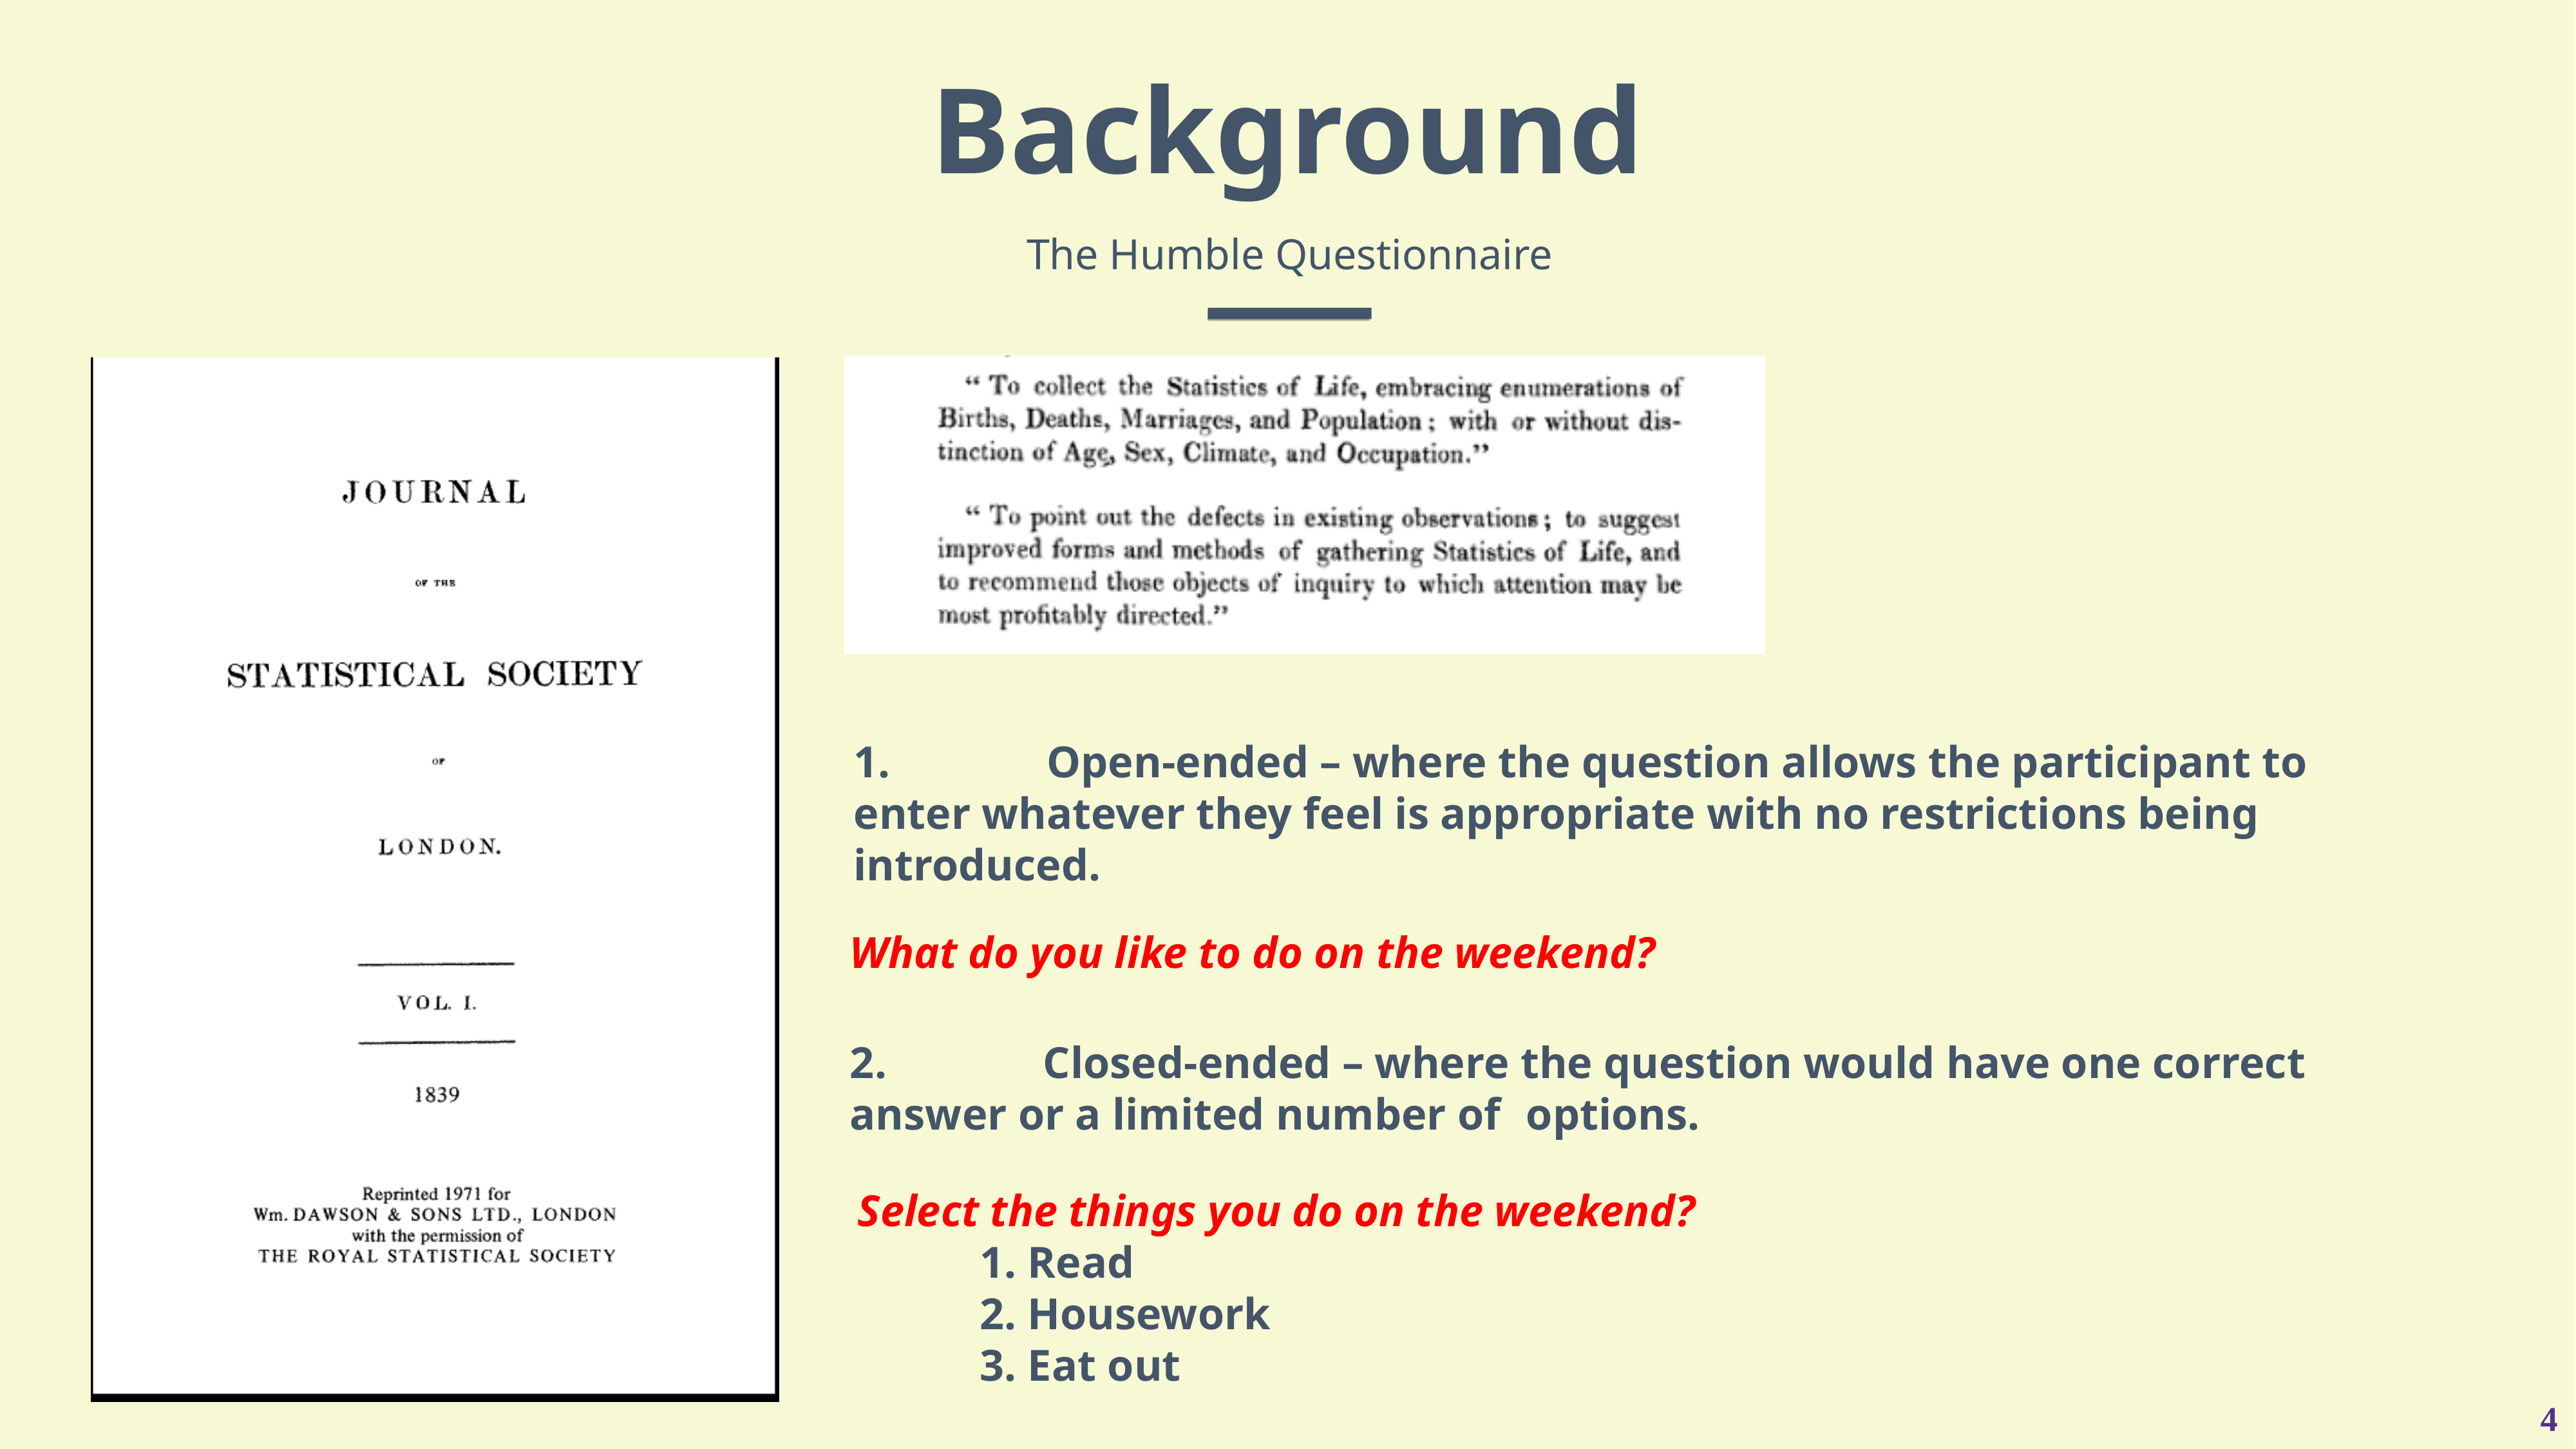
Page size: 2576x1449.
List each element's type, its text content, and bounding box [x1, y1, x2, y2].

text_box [674, 50, 1906, 319]
text_box What do you like to do on the weekend? [840, 920, 2172, 980]
text_box 2. Closed-ended – where the question would have one correct answer or a limited number of options. [840, 1030, 2407, 1141]
picture [844, 355, 1765, 654]
text_box 1. Open-ended – where the question allows the participant to enter whatever they feel is appropriate with no restrictions being introduced. [844, 730, 2427, 917]
picture [91, 357, 780, 1402]
text_box Select the things you do on the weekend? 1. Read 2. Housework 3. Eat out [848, 1179, 2415, 1389]
